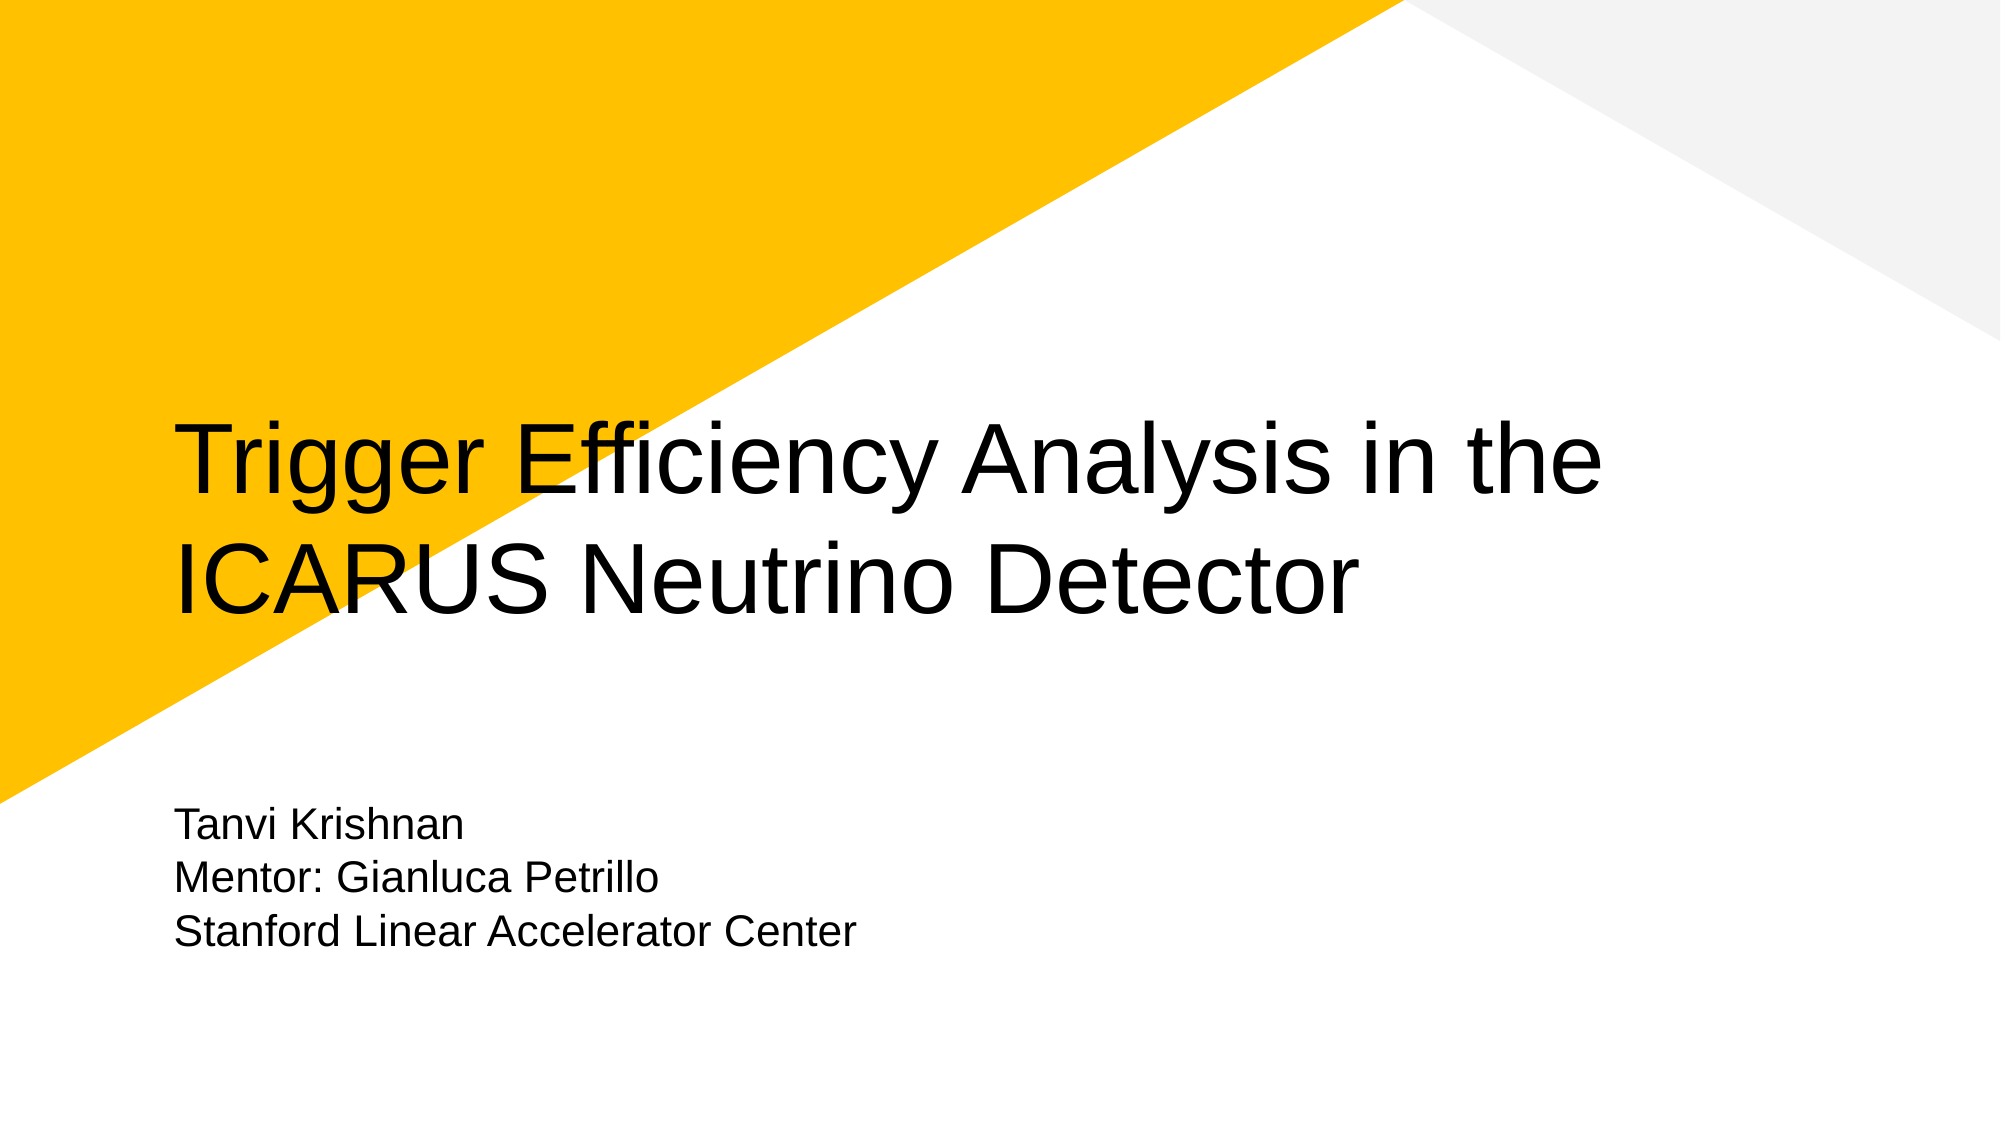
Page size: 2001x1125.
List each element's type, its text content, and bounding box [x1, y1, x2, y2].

title Trigger Efficiency Analysis in the ICARUS Neutrino Detector [153, 323, 1851, 703]
subtitle Tanvi Krishnan Mentor: Gianluca Petrillo Stanford Linear Accelerator Center [153, 772, 1144, 978]
